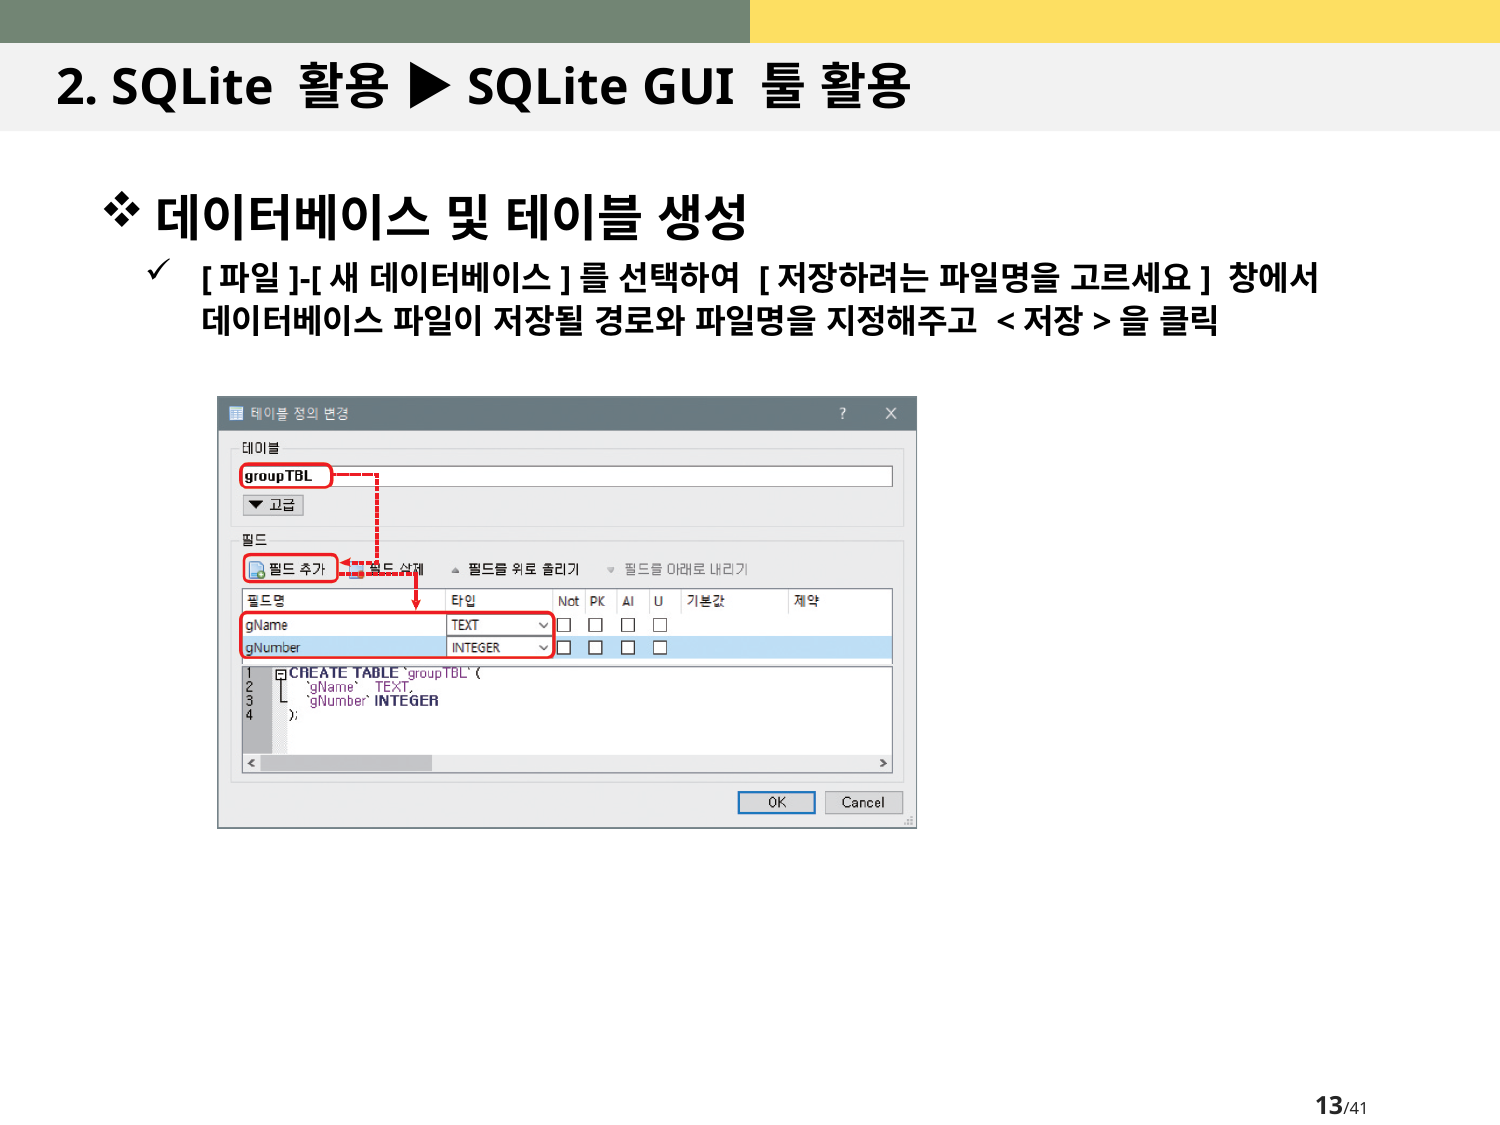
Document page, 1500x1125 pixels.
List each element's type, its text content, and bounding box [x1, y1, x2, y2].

picture [216, 394, 918, 829]
list 데이터베이스 및 테이블 생성 [파일]-[새 데이터베이스]를 선택하여 [저장하려는 파일명을 고르세요] 창에서 데이터베이스 파일이 저장될 경로와 파일명을 지정해주고 <저장>을 클릭 [41, 172, 1459, 1048]
title 2. SQLite 활용 ▶SQLite GUI 툴 활용 [41, 42, 1459, 128]
